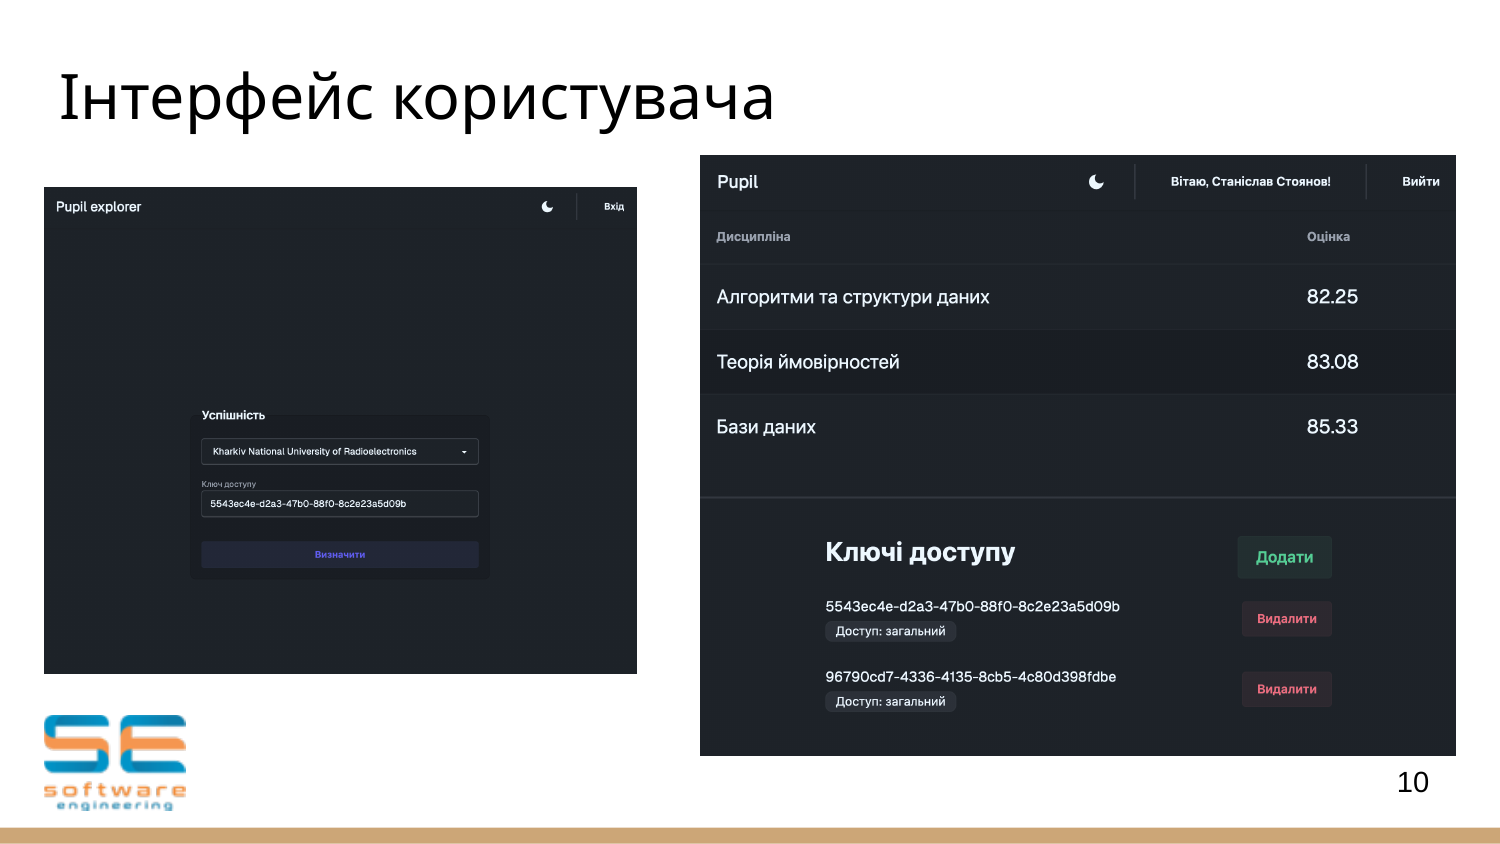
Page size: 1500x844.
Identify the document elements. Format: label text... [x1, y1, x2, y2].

picture [43, 714, 186, 811]
title Інтерфейс користувача [44, 33, 819, 147]
text_box 10 [1382, 755, 1500, 806]
picture [699, 155, 1457, 756]
picture [43, 187, 637, 675]
